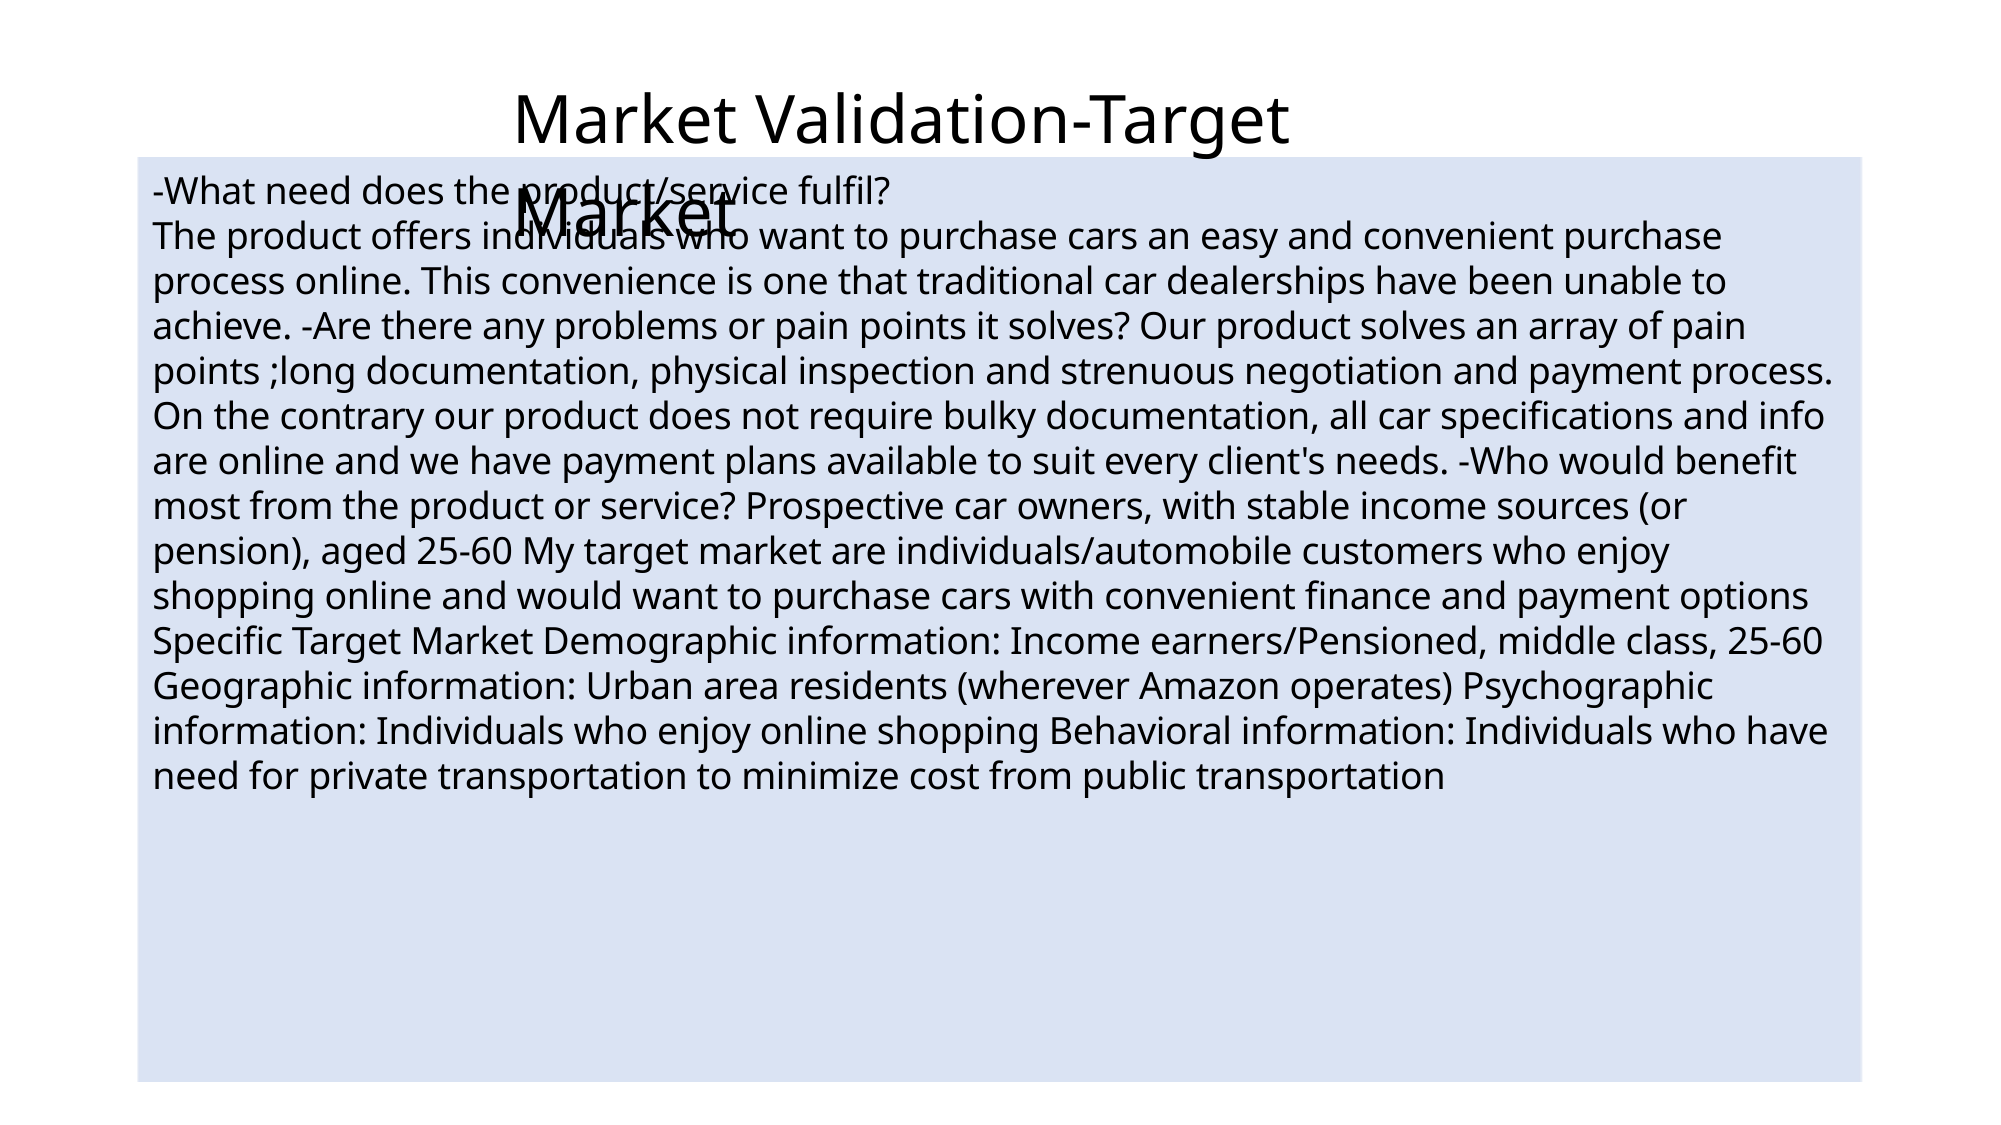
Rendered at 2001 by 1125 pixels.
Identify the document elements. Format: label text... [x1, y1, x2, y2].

text_box [137, 157, 1863, 1082]
text_box Market Validation-Target Market [512, 63, 1488, 159]
text_box -What need does the product/service fulfil? The product offers individuals who want to purchase cars an easy and convenient purchase process online. This convenience is one that traditional car dealerships have been unable to achieve. -Are there any problems or pain points it solves? Our product solves an array of pain points ;long documentation, physical inspection and strenuous negotiation and payment process. On the contrary our product does not require bulky documentation, all car specifications and info are online and we have payment plans available to suit every client's needs. -Who would benefit most from the product or service? Prospective car owners, with stable income sources (or pension), aged 25-60 My target market are individuals/automobile customers who enjoy shopping online and would want to purchase cars with convenient finance and payment options Specific Target Market Demographic information: Income earners/Pensioned, middle class, 25-60 Geographic information: Urban area residents (wherever Amazon operates) Psychographic information: Individuals who enjoy online shopping Behavioral information: Individuals who have need for private transportation to minimize cost from public transportation [152, 159, 1841, 798]
